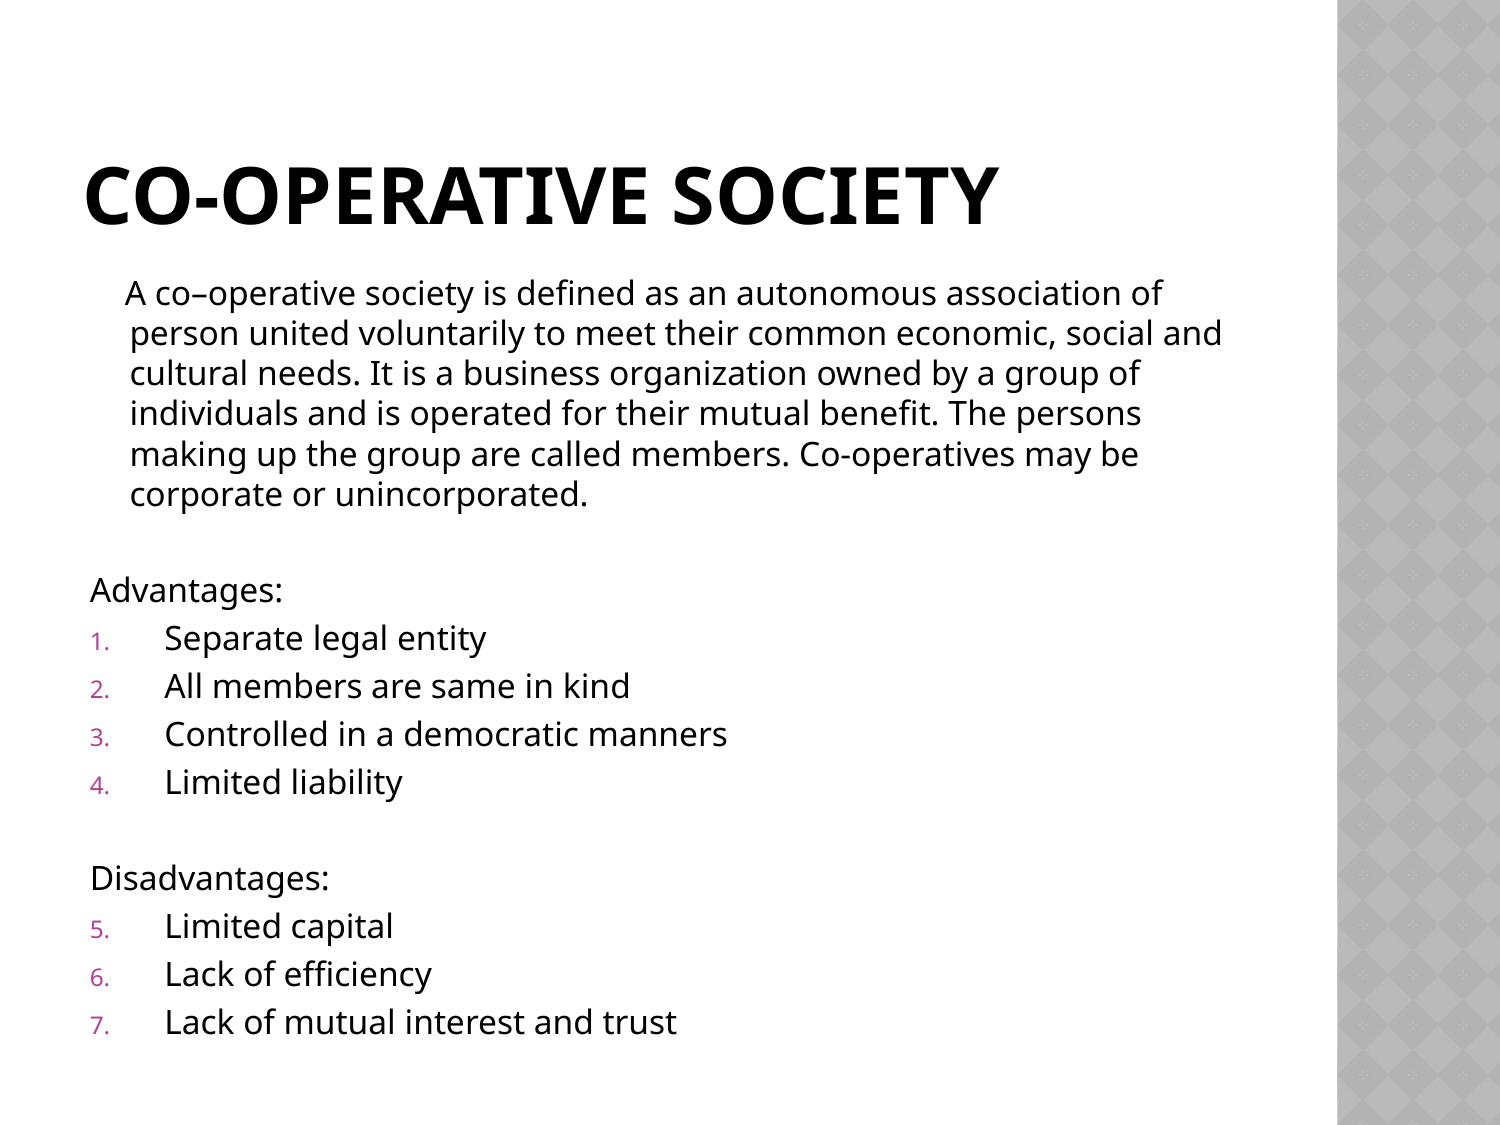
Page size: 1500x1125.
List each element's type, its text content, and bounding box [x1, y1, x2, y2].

list A co–operative society is defined as an autonomous association of person united voluntarily to meet their common economic, social and cultural needs. It is a business organization owned by a group of individuals and is operated for their mutual benefit. The persons making up the group are called members. Co-operatives may be corporate or unincorporated. Advantages: Separate legal entity All members are same in kind Controlled in a democratic manners Limited liability Disadvantages: Limited capital Lack of efficiency Lack of mutual interest and trust [75, 264, 1263, 1059]
title Co-operative society [75, 52, 1263, 240]
